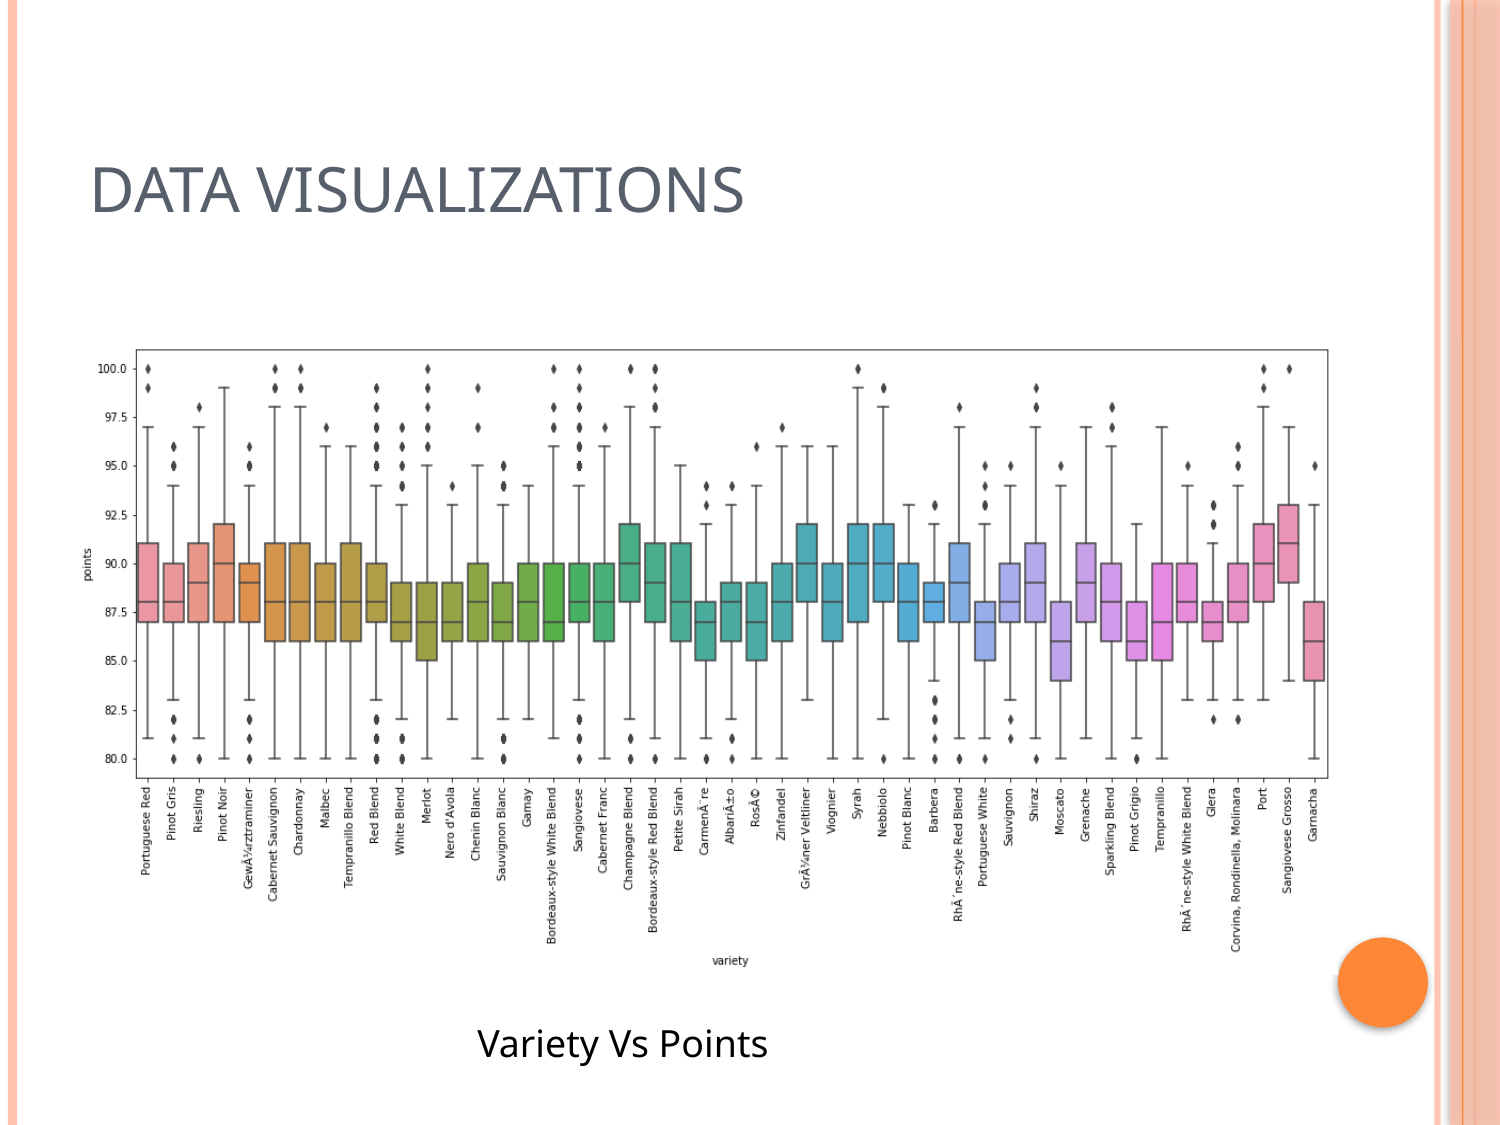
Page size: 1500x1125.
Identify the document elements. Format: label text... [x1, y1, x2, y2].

text_box Variety Vs Points [462, 1012, 888, 1073]
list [74, 336, 1338, 976]
title Data Visualizations [75, 45, 1300, 233]
